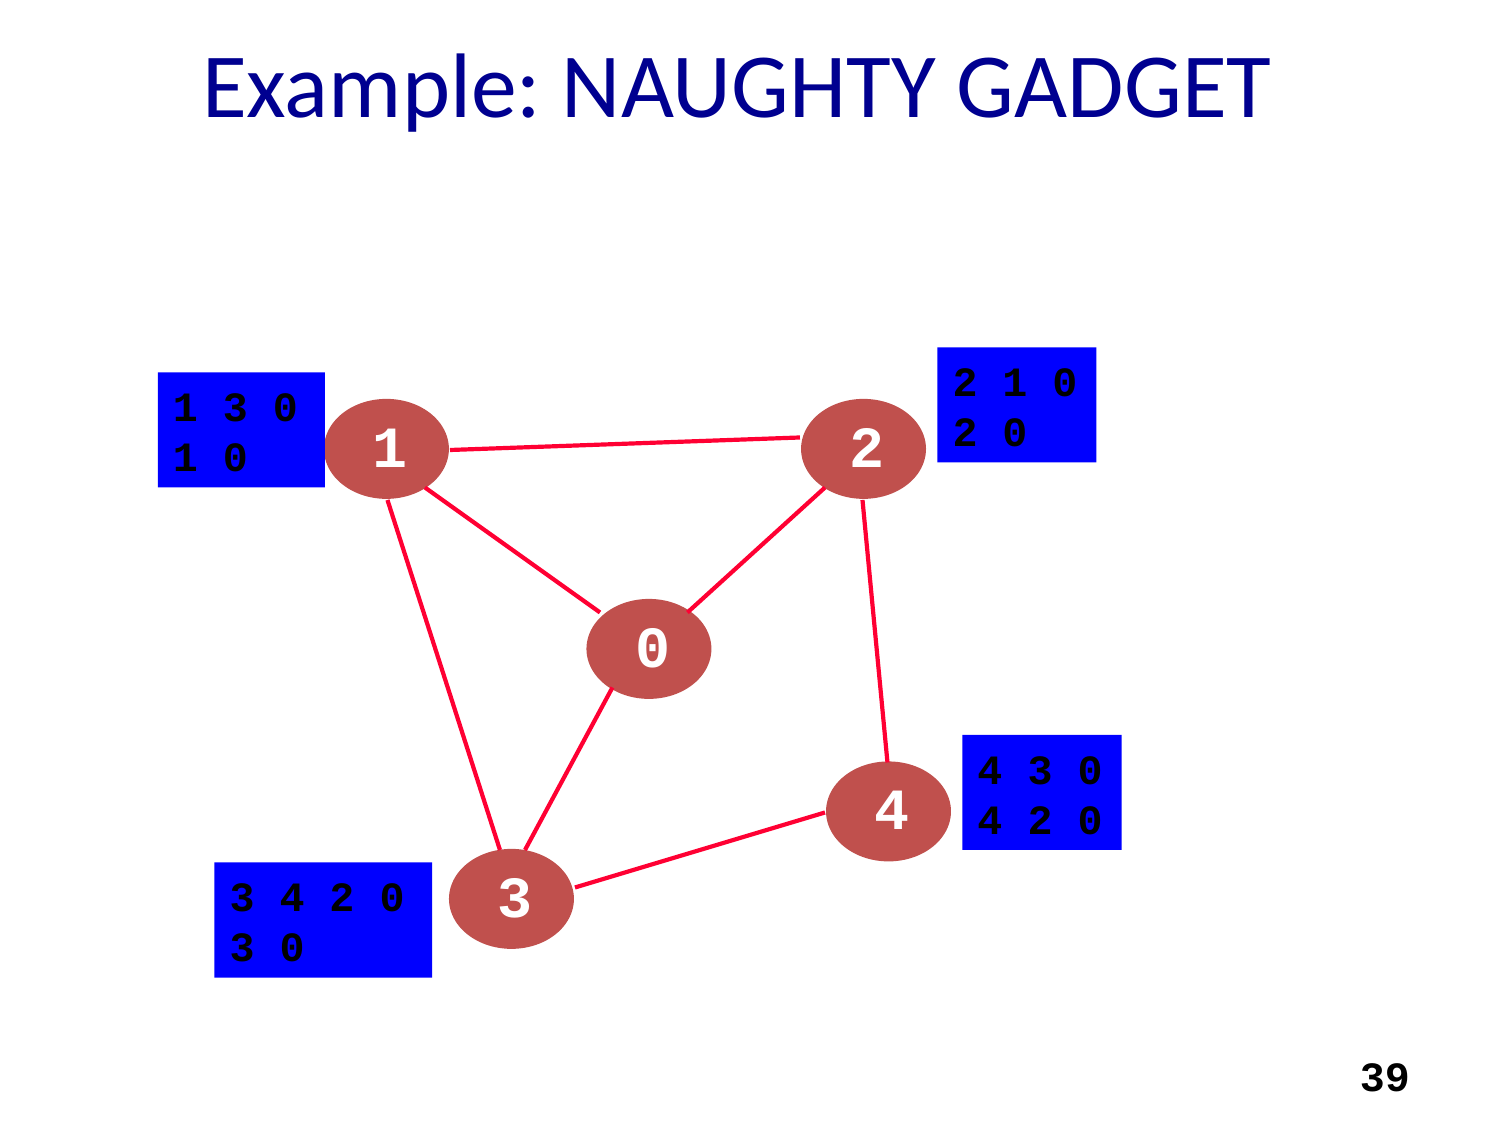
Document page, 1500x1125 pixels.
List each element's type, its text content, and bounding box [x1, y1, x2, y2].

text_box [801, 399, 926, 499]
text_box 3 4 2 0 3 0 [214, 862, 433, 978]
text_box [324, 399, 449, 499]
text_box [449, 849, 574, 949]
text_box 2 1 0 2 0 [937, 347, 1097, 463]
text_box 1 3 0 1 0 [157, 372, 325, 488]
slide_number 39 [1074, 1042, 1425, 1103]
title Example: NAUGHTY GADGET [24, 50, 1450, 113]
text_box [826, 762, 951, 861]
text_box 4 3 0 4 2 0 [962, 734, 1122, 850]
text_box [587, 599, 711, 699]
